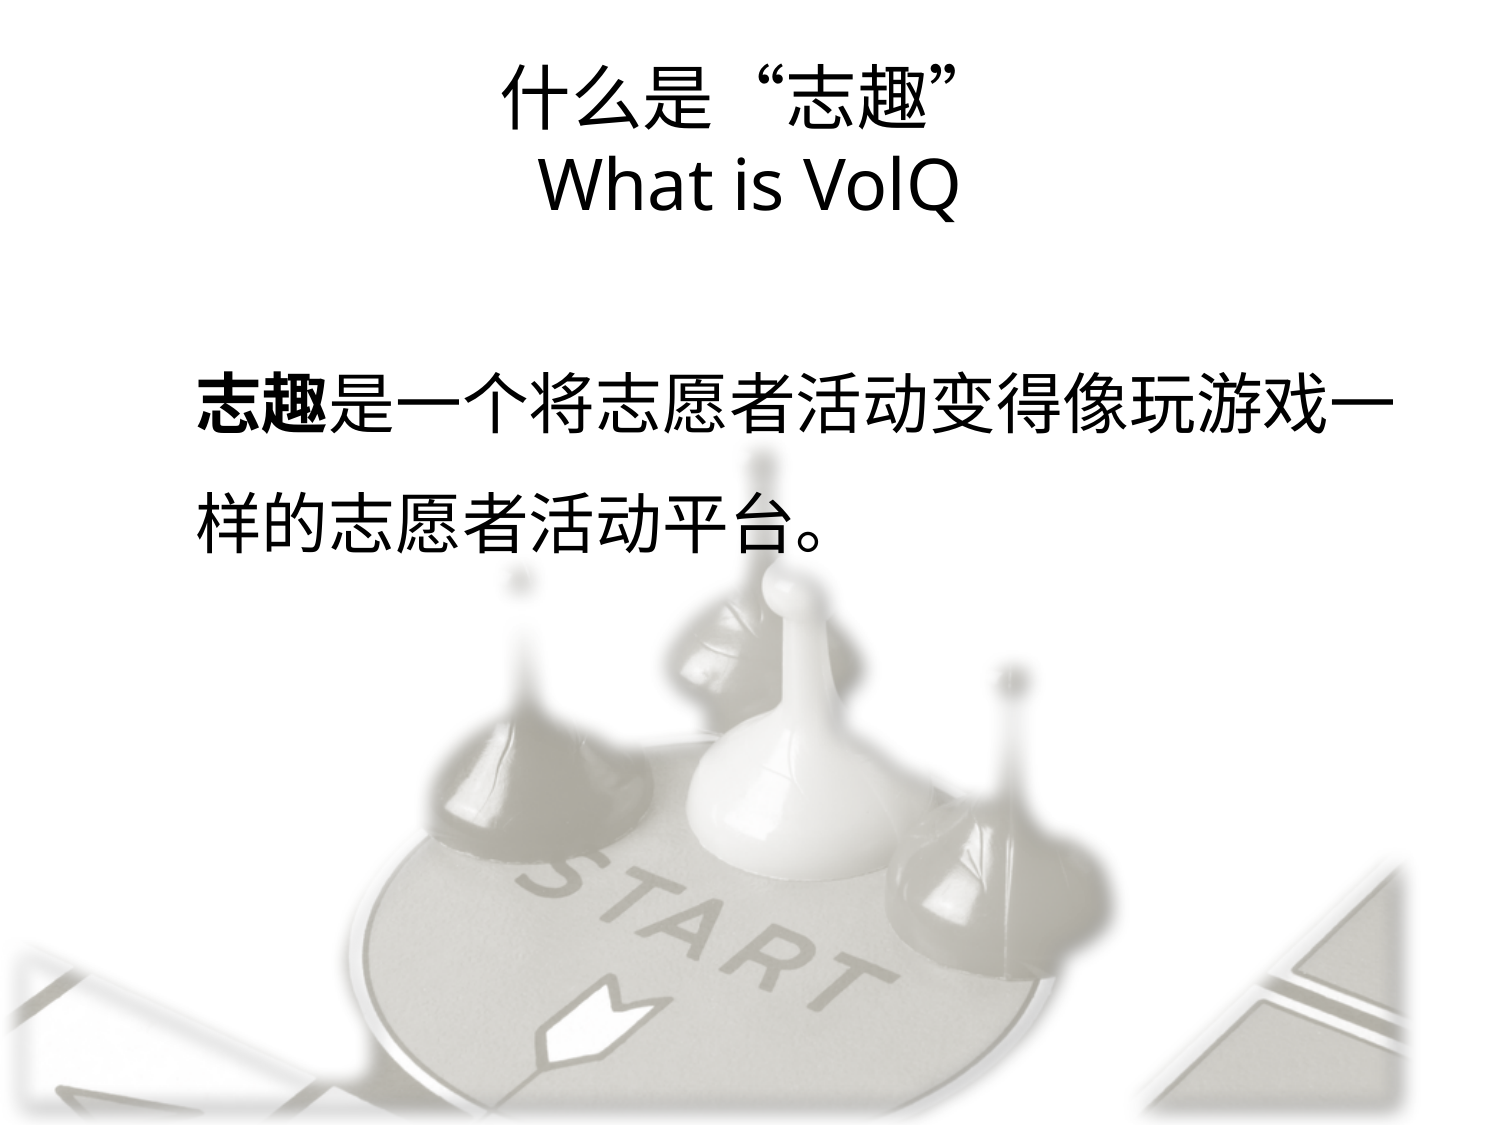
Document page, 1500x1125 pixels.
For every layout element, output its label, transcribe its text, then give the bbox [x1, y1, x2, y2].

picture [0, 396, 1418, 1125]
title 什么是“志趣” What is VolQ [75, 45, 1425, 233]
list 志趣是一个将志愿者活动变得像玩游戏一样的志愿者活动平台。 [123, 314, 1474, 657]
